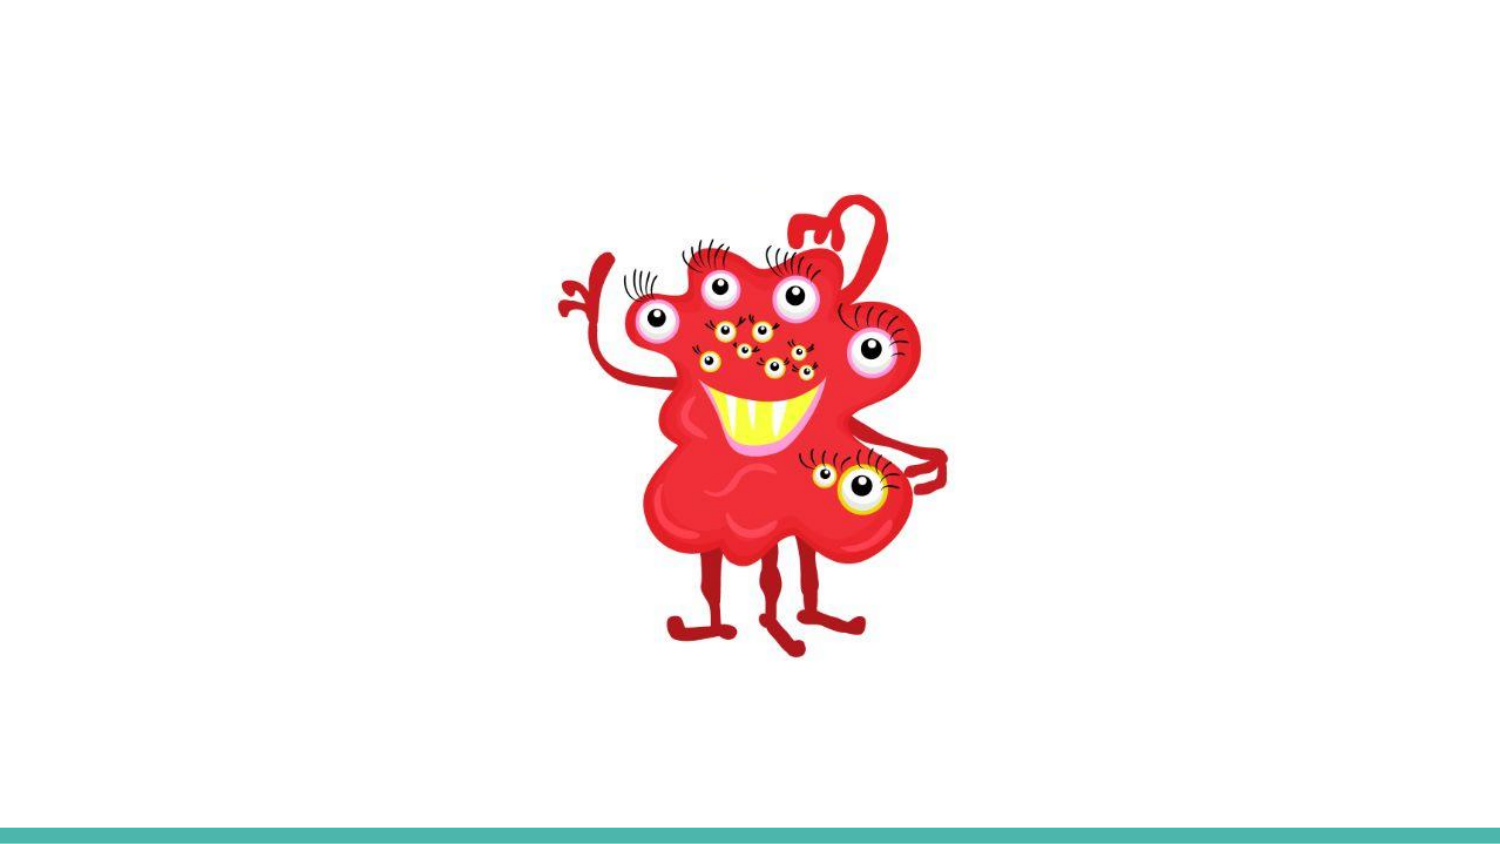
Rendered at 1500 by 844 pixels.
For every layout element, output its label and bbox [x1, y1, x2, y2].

picture [526, 178, 974, 666]
